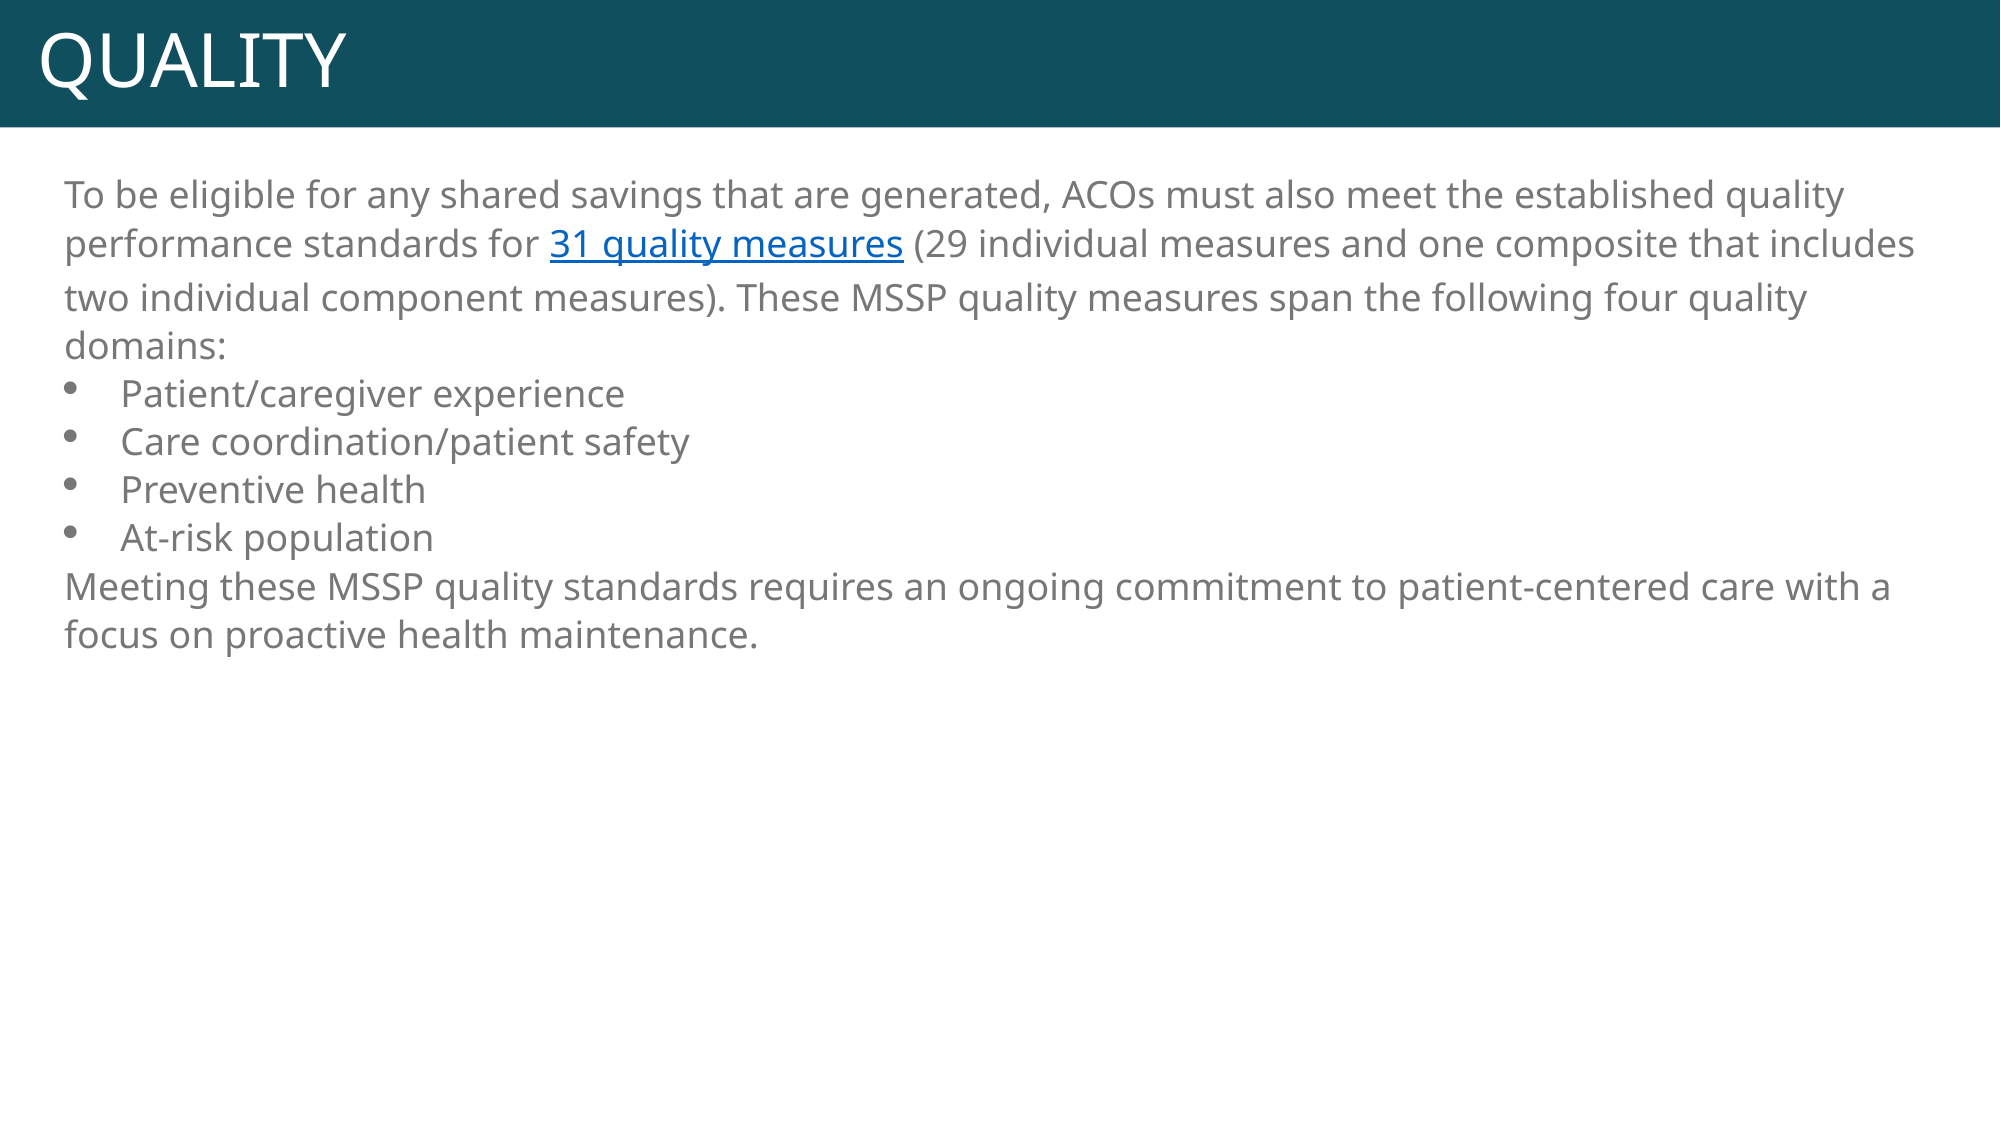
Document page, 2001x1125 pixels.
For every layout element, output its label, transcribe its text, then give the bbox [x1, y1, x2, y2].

title QUALITY [0, 0, 2000, 128]
list To be eligible for any shared savings that are generated, ACOs must also meet the established quality performance standards for 31 quality measures (29 individual measures and one composite that includes two individual component measures). These MSSP quality measures span the following four quality domains: Patient/caregiver experience Care coordination/patient safety Preventive health At-risk population Meeting these MSSP quality standards requires an ongoing commitment to patient-centered care with a focus on proactive health maintenance. [49, 160, 1951, 1014]
